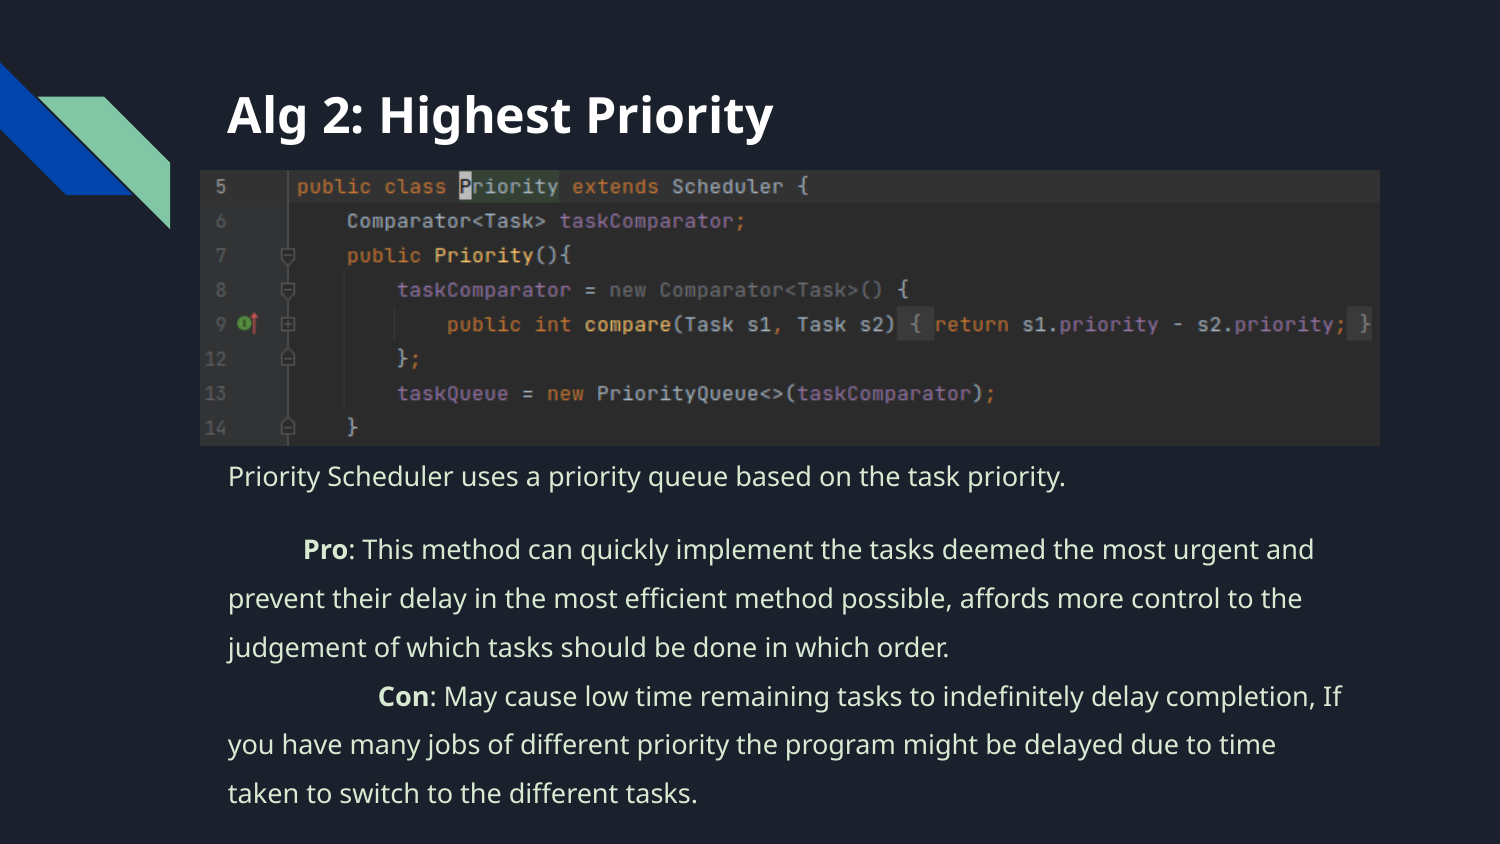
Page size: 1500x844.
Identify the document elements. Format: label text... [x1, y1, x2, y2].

picture [199, 170, 1381, 447]
list Priority Scheduler uses a priority queue based on the task priority. Pro: This method can quickly implement the tasks deemed the most urgent and prevent their delay in the most efficient method possible, affords more control to the judgement of which tasks should be done in which order. Con: May cause low time remaining tasks to indefinitely delay completion, If you have many jobs of different priority the program might be delayed due to time taken to switch to the different tasks. [212, 455, 1368, 808]
title Alg 2: Highest Priority [212, 64, 1368, 169]
